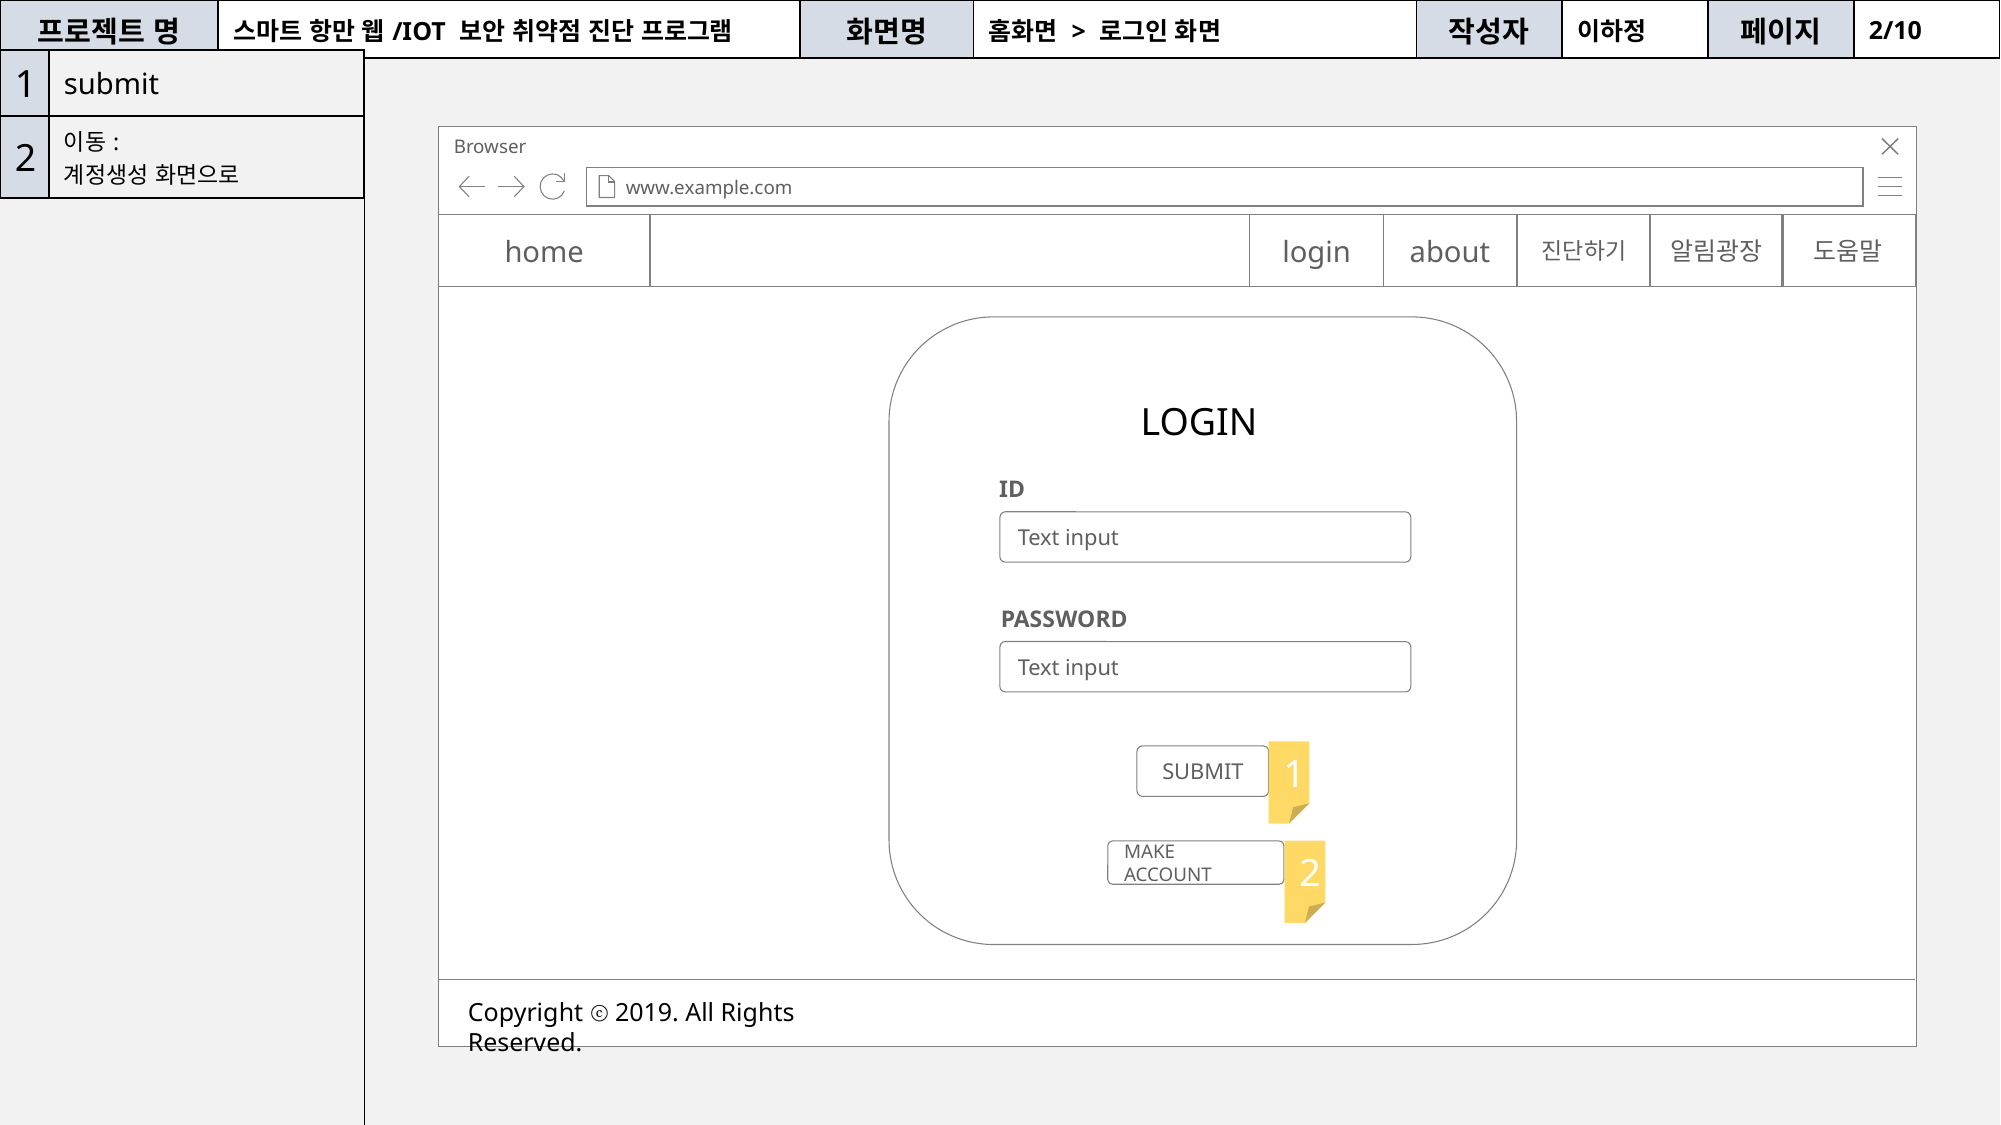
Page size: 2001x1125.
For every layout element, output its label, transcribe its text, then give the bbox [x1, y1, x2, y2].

table_header 1 [1, 51, 48, 115]
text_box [999, 468, 1411, 563]
table_header 화면명 [801, 1, 973, 57]
table_header 이하정 [1563, 1, 1707, 57]
table_cell [0, 199, 364, 1125]
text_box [438, 126, 1917, 1047]
table_header 홈화면 > 로그인 화면 [974, 1, 1416, 57]
table_header 페이지 [1709, 1, 1853, 57]
table_cell 이동: 계정생성 화면으로 [50, 117, 363, 197]
table_header 2/10 [1855, 1, 1999, 57]
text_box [999, 597, 1411, 692]
table_header 스마트 항만 웹/IOT 보안 취약점 진단 프로그램 [219, 1, 799, 57]
table_header submit [50, 51, 363, 115]
table_header 작성자 [1417, 1, 1561, 57]
table_cell 2 [1, 117, 48, 197]
table_header 프로젝트 명 [1, 1, 217, 49]
